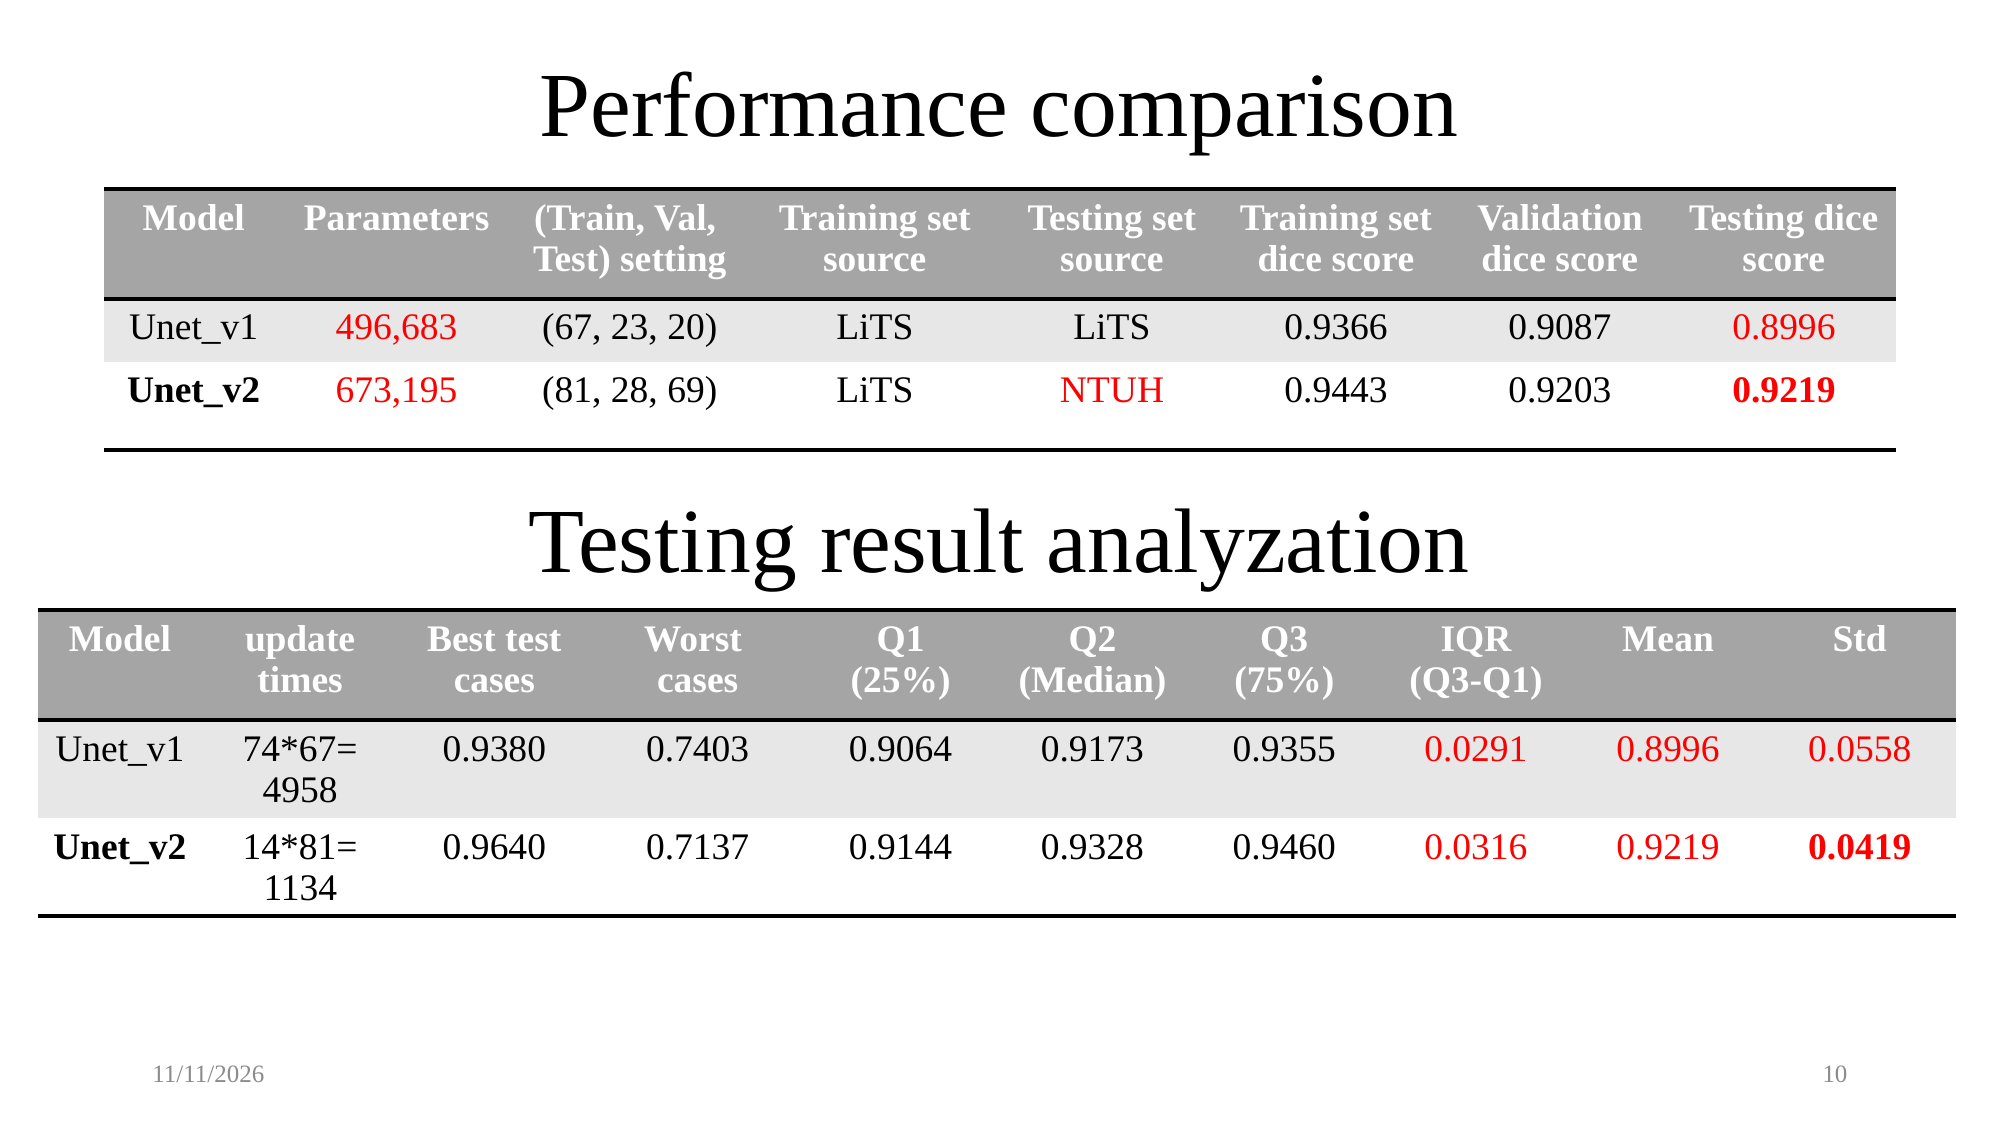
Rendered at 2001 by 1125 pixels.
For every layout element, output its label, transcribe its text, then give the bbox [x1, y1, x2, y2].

table_cell 0.8996 [1572, 722, 1764, 818]
table_cell 0.0291 [1380, 722, 1572, 818]
table_cell 0.7137 [591, 818, 805, 914]
slide_number 10 [1412, 1042, 1863, 1103]
table_cell Unet_v2 [38, 818, 202, 914]
table_cell LiTS [750, 362, 1000, 448]
table_header Best test cases [398, 612, 591, 718]
table_cell Unet_v1 [38, 722, 202, 818]
table_cell 0.9640 [398, 818, 591, 914]
title Performance comparison [137, 41, 1863, 171]
table_cell 0.7403 [591, 722, 805, 818]
table_cell (81, 28, 69) [510, 362, 750, 448]
table_cell 0.9355 [1188, 722, 1380, 818]
table_cell 0.9328 [997, 818, 1188, 914]
table_cell LiTS [750, 301, 1000, 362]
text_box Testing result analyzation [137, 480, 1863, 610]
table_cell 74*67= 4958 [202, 722, 398, 818]
table_cell 673,195 [283, 362, 510, 448]
table_header update times [202, 612, 398, 718]
table_cell 496,683 [283, 301, 510, 362]
table_header (Train, Val, Test) setting [510, 191, 750, 297]
table_cell 0.9087 [1448, 301, 1672, 362]
table_cell NTUH [1000, 362, 1224, 448]
table_cell 0.9219 [1672, 362, 1896, 448]
table_cell 0.9219 [1572, 818, 1764, 914]
table_cell 0.9443 [1224, 362, 1448, 448]
table_header Worst cases [591, 612, 805, 718]
table_header Q3 (75%) [1188, 612, 1380, 718]
table_cell LiTS [1000, 301, 1224, 362]
table_cell Unet_v2 [104, 362, 283, 448]
table_header Std [1764, 612, 1956, 718]
table_cell Unet_v1 [104, 301, 283, 362]
table_header Training set dice score [1224, 191, 1448, 297]
table_cell 0.8996 [1672, 301, 1896, 362]
table_cell 14*81= 1134 [202, 818, 398, 914]
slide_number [137, 1042, 588, 1103]
table_cell 0.0558 [1764, 722, 1956, 818]
table_header Training set source [750, 191, 1000, 297]
table_header Q2 (Median) [997, 612, 1188, 718]
table_cell 0.9366 [1224, 301, 1448, 362]
table_header Testing set source [1000, 191, 1224, 297]
table_header Validation dice score [1448, 191, 1672, 297]
table_header Q1 (25%) [805, 612, 997, 718]
table_header Parameters [283, 191, 510, 297]
table_cell 0.0419 [1764, 818, 1956, 914]
table_header Model [38, 612, 202, 718]
table_cell 0.0316 [1380, 818, 1572, 914]
table_header IQR (Q3-Q1) [1380, 612, 1572, 718]
table_header Model [104, 191, 283, 297]
table_cell 0.9380 [398, 722, 591, 818]
table_cell (67, 23, 20) [510, 301, 750, 362]
table_cell 0.9144 [805, 818, 997, 914]
table_cell 0.9064 [805, 722, 997, 818]
table_cell 0.9203 [1448, 362, 1672, 448]
table_cell 0.9173 [997, 722, 1188, 818]
table_cell 0.9460 [1188, 818, 1380, 914]
table_header Mean [1572, 612, 1764, 718]
table_header Testing dice score [1672, 191, 1896, 297]
